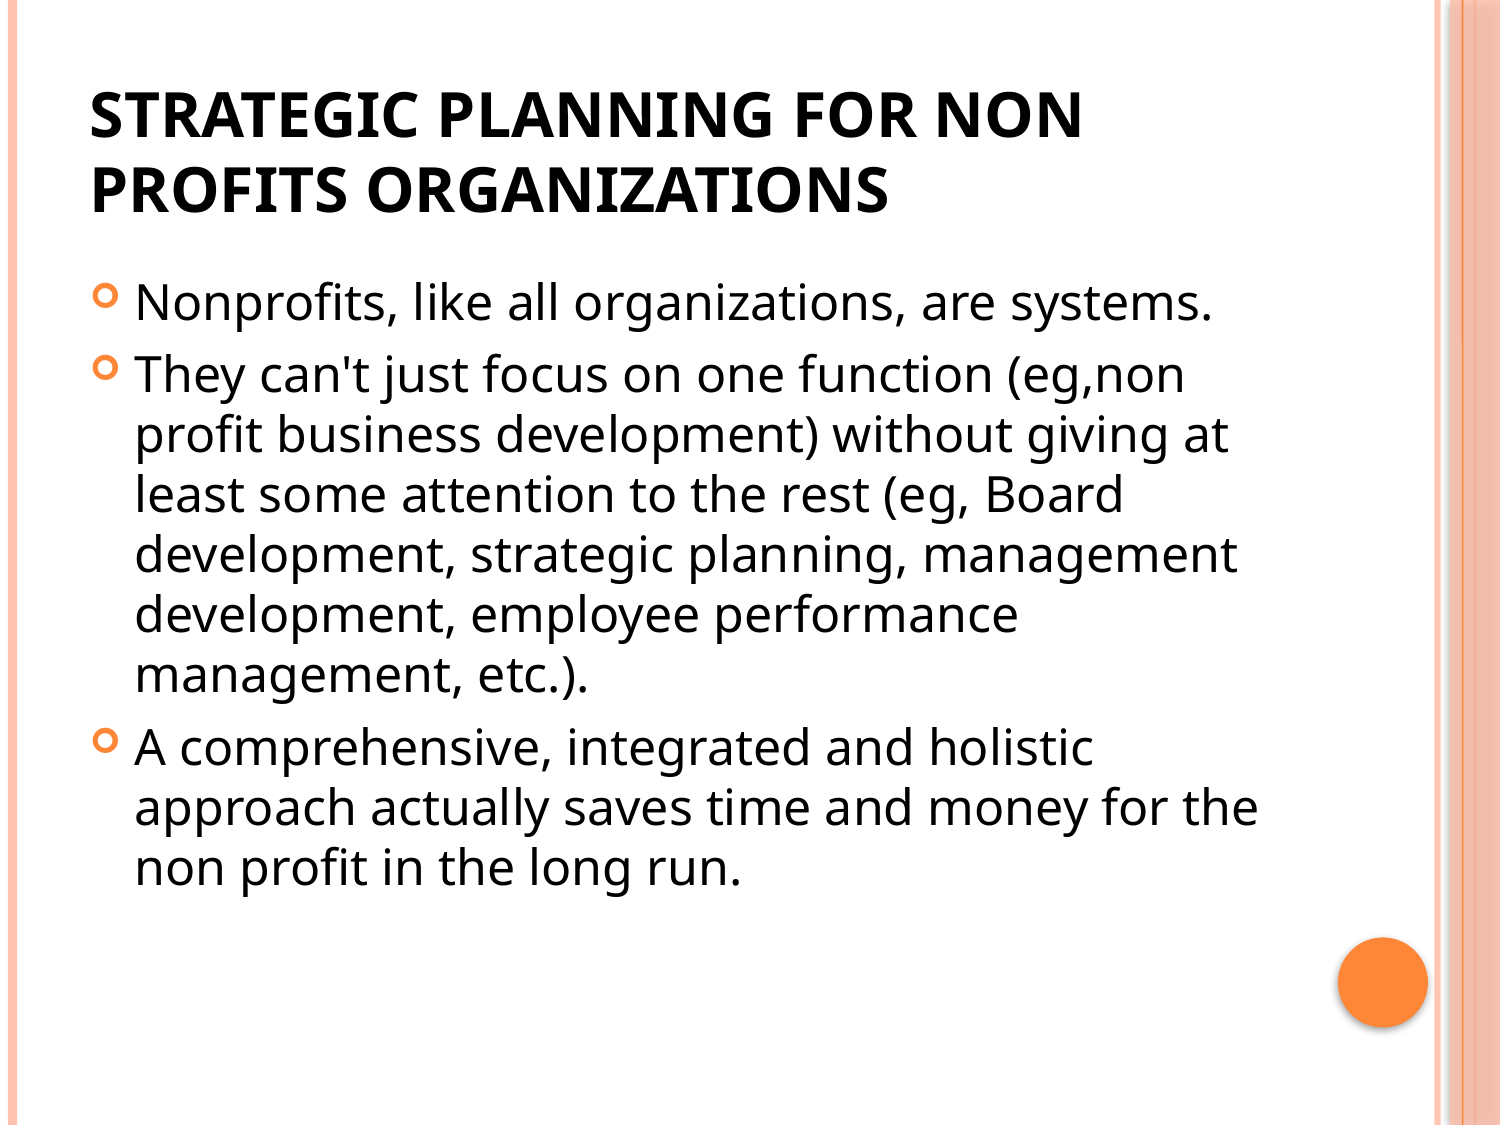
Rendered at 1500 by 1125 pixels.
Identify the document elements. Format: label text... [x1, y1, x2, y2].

title Strategic planning for non profits organizations [75, 45, 1300, 233]
list Nonprofits, like all organizations, are systems. They can't just focus on one function (eg,non profit business development) without giving at least some attention to the rest (eg, Board development, strategic planning, management development, employee performance management, etc.). A comprehensive, integrated and holistic approach actually saves time and money for the non profit in the long run. [75, 262, 1300, 1062]
